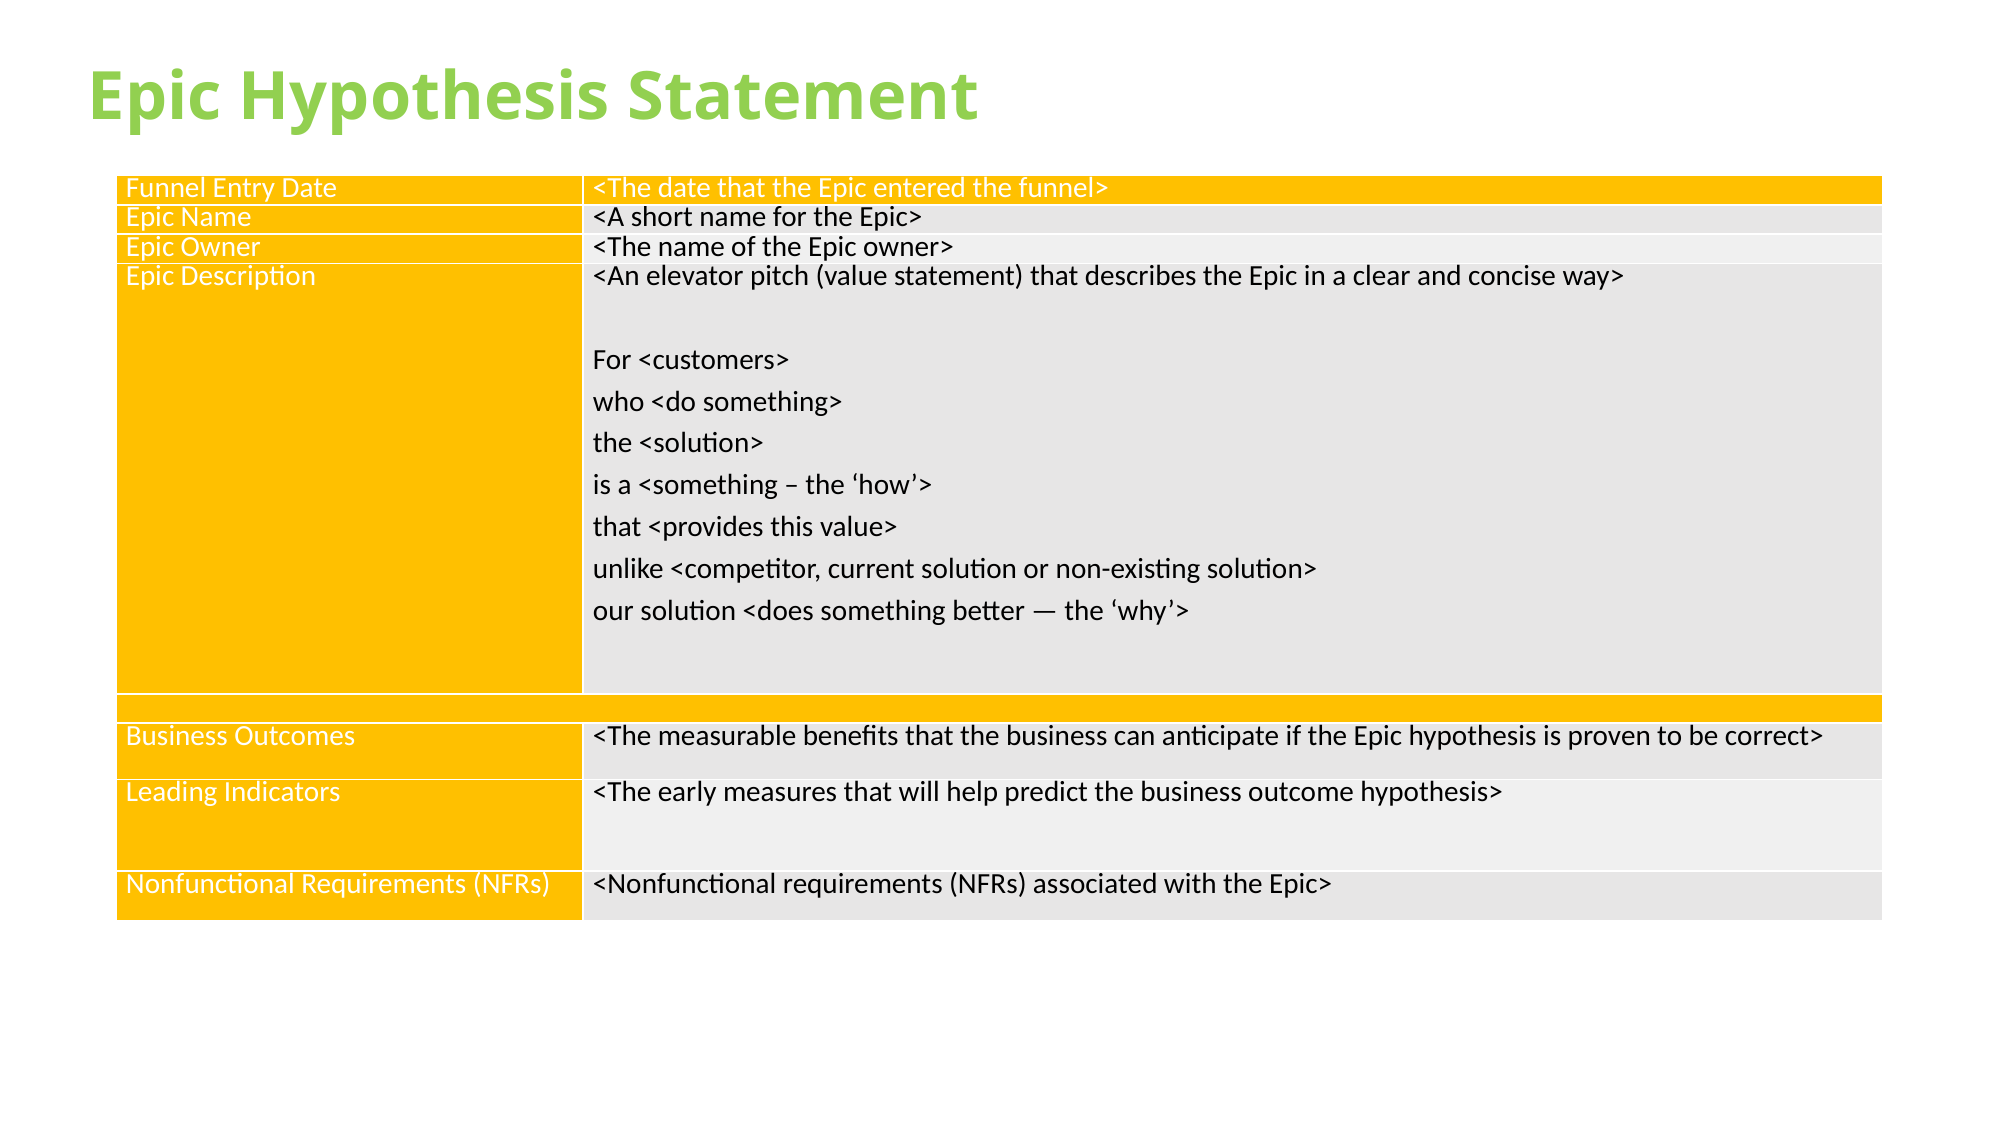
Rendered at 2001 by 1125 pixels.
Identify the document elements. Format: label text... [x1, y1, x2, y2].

table_cell <A short name for the Epic> [584, 206, 1882, 233]
table_cell Epic Name [117, 206, 582, 233]
table_cell Business Outcomes [117, 724, 582, 779]
table_cell <Nonfunctional requirements (NFRs) associated with the Epic> [584, 872, 1882, 920]
table_cell <The name of the Epic owner> [584, 235, 1882, 263]
title Epic Hypothesis Statement [80, 49, 2000, 152]
table_header <The date that the Epic entered the funnel> [584, 176, 1882, 204]
table_cell <An elevator pitch (value statement) that describes the Epic in a clear and concise way> For <customers> who <do something> the <solution> is a <something – the ‘how’> that <provides this value> unlike <competitor, current solution or non-existing solution> our solution <does something better — the ‘why’> [584, 264, 1882, 693]
table_cell [117, 695, 1882, 722]
table_cell <The measurable benefits that the business can anticipate if the Epic hypothesis is proven to be correct> [584, 724, 1882, 779]
table_cell Epic Owner [117, 235, 582, 263]
table_cell Nonfunctional Requirements (NFRs) [117, 872, 582, 920]
table_cell Epic Description [117, 264, 582, 693]
table_cell Leading Indicators [117, 780, 582, 870]
table_cell <The early measures that will help predict the business outcome hypothesis> [584, 780, 1882, 870]
table_header Funnel Entry Date [117, 176, 582, 204]
